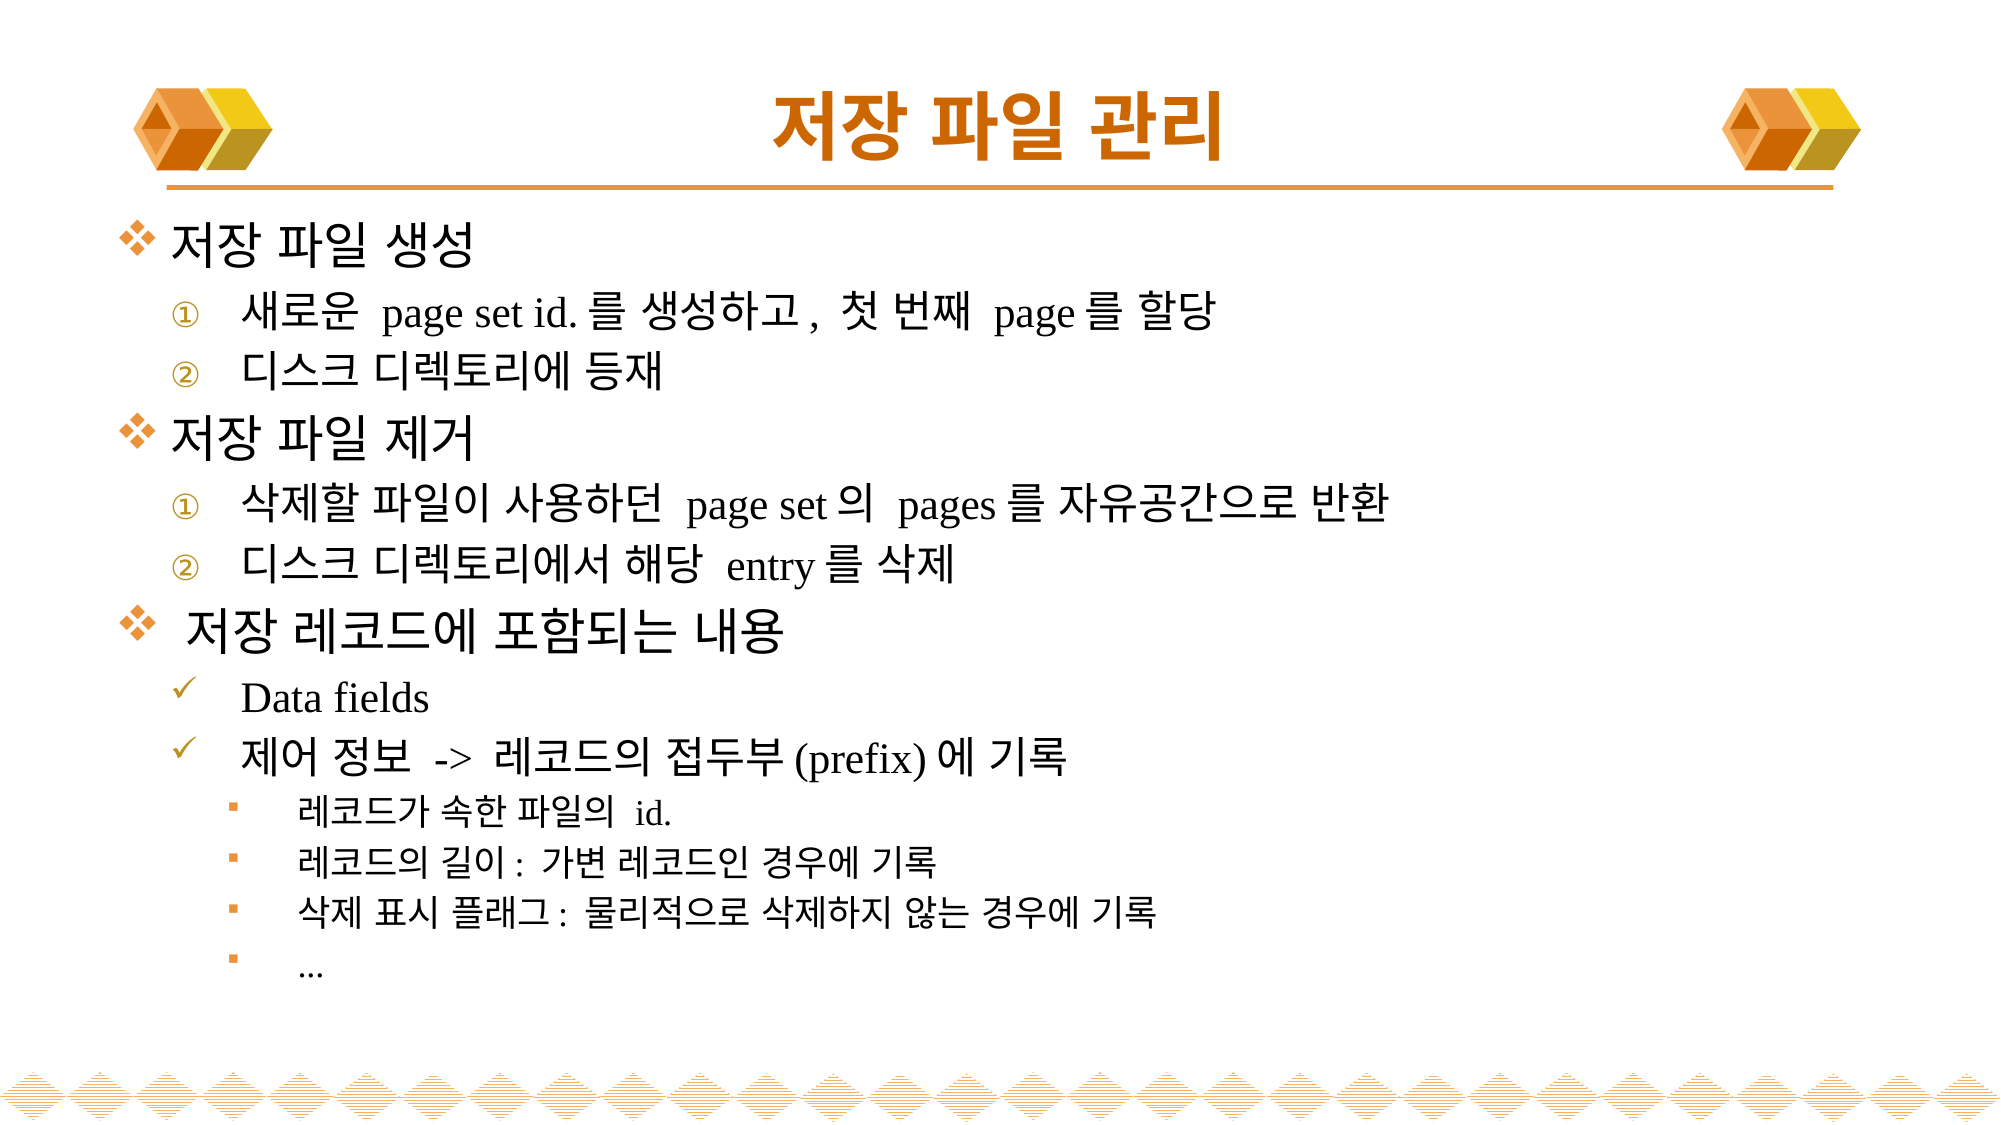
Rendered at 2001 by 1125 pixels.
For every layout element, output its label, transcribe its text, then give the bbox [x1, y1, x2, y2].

list 저장 파일 생성 새로운 page set id.를 생성하고, 첫 번째 page를 할당 디스크 디렉토리에 등재 저장 파일 제거 삭제할 파일이 사용하던 page set의 pages를 자유공간으로 반환 디스크 디렉토리에서 해당 entry를 삭제 저장 레코드에 포함되는 내용 Data fields 제어 정보 -> 레코드의 접두부(prefix)에 기록 레코드가 속한 파일의 id. 레코드의 길이: 가변 레코드인 경우에 기록 삭제 표시 플래그: 물리적으로 삭제하지 않는 경우에 기록 ... [99, 202, 1900, 1004]
title 저장 파일 관리 [99, 67, 1900, 182]
